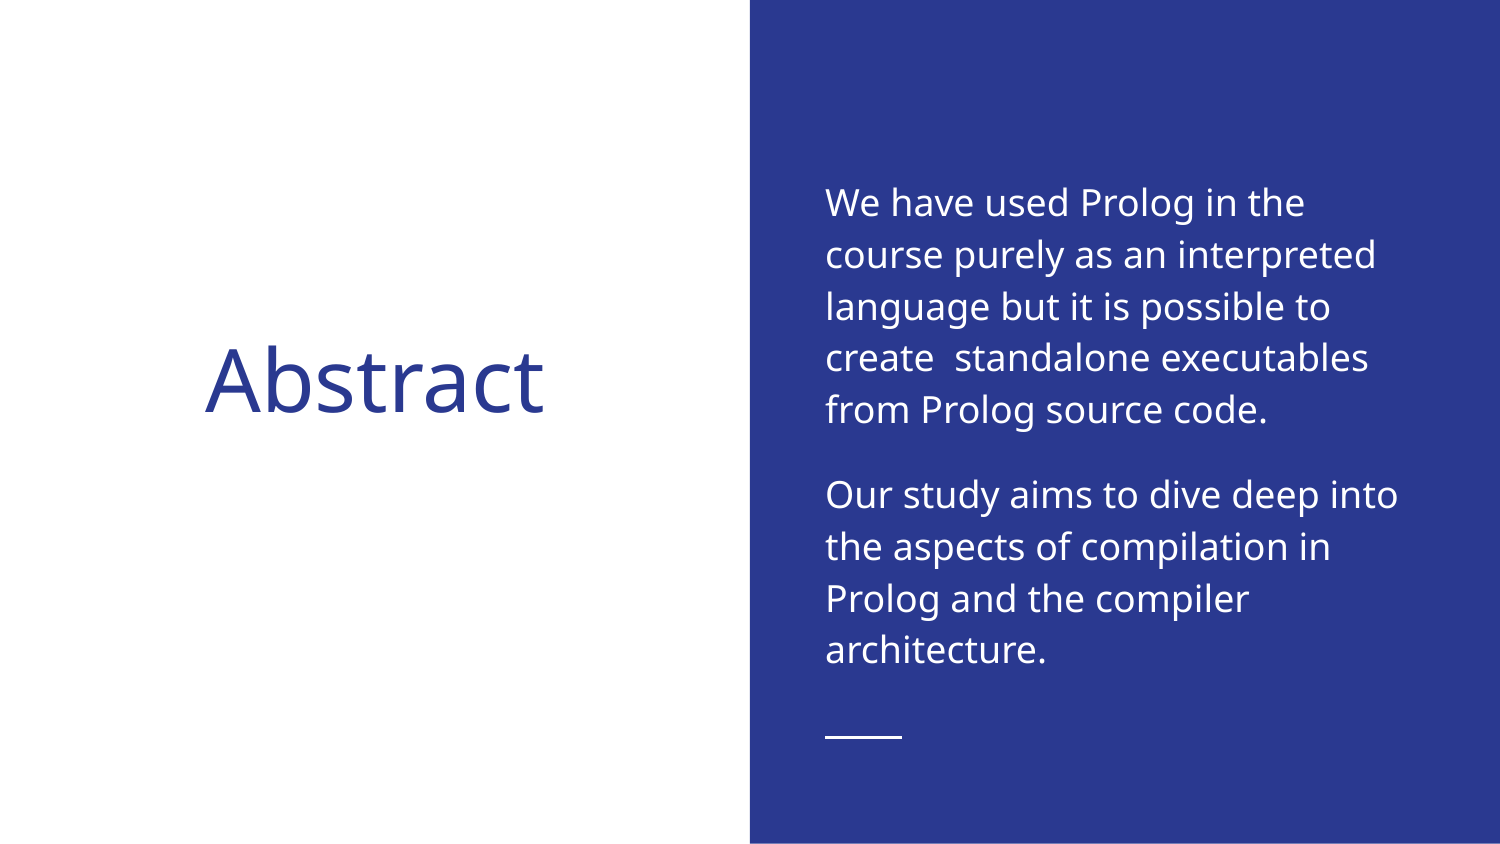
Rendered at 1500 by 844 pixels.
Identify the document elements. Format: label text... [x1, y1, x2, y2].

title Abstract [43, 188, 708, 446]
list We have used Prolog in the course purely as an interpreted language but it is possible to create standalone executables from Prolog source code. Our study aims to dive deep into the aspects of compilation in Prolog and the compiler architecture. [810, 118, 1440, 725]
